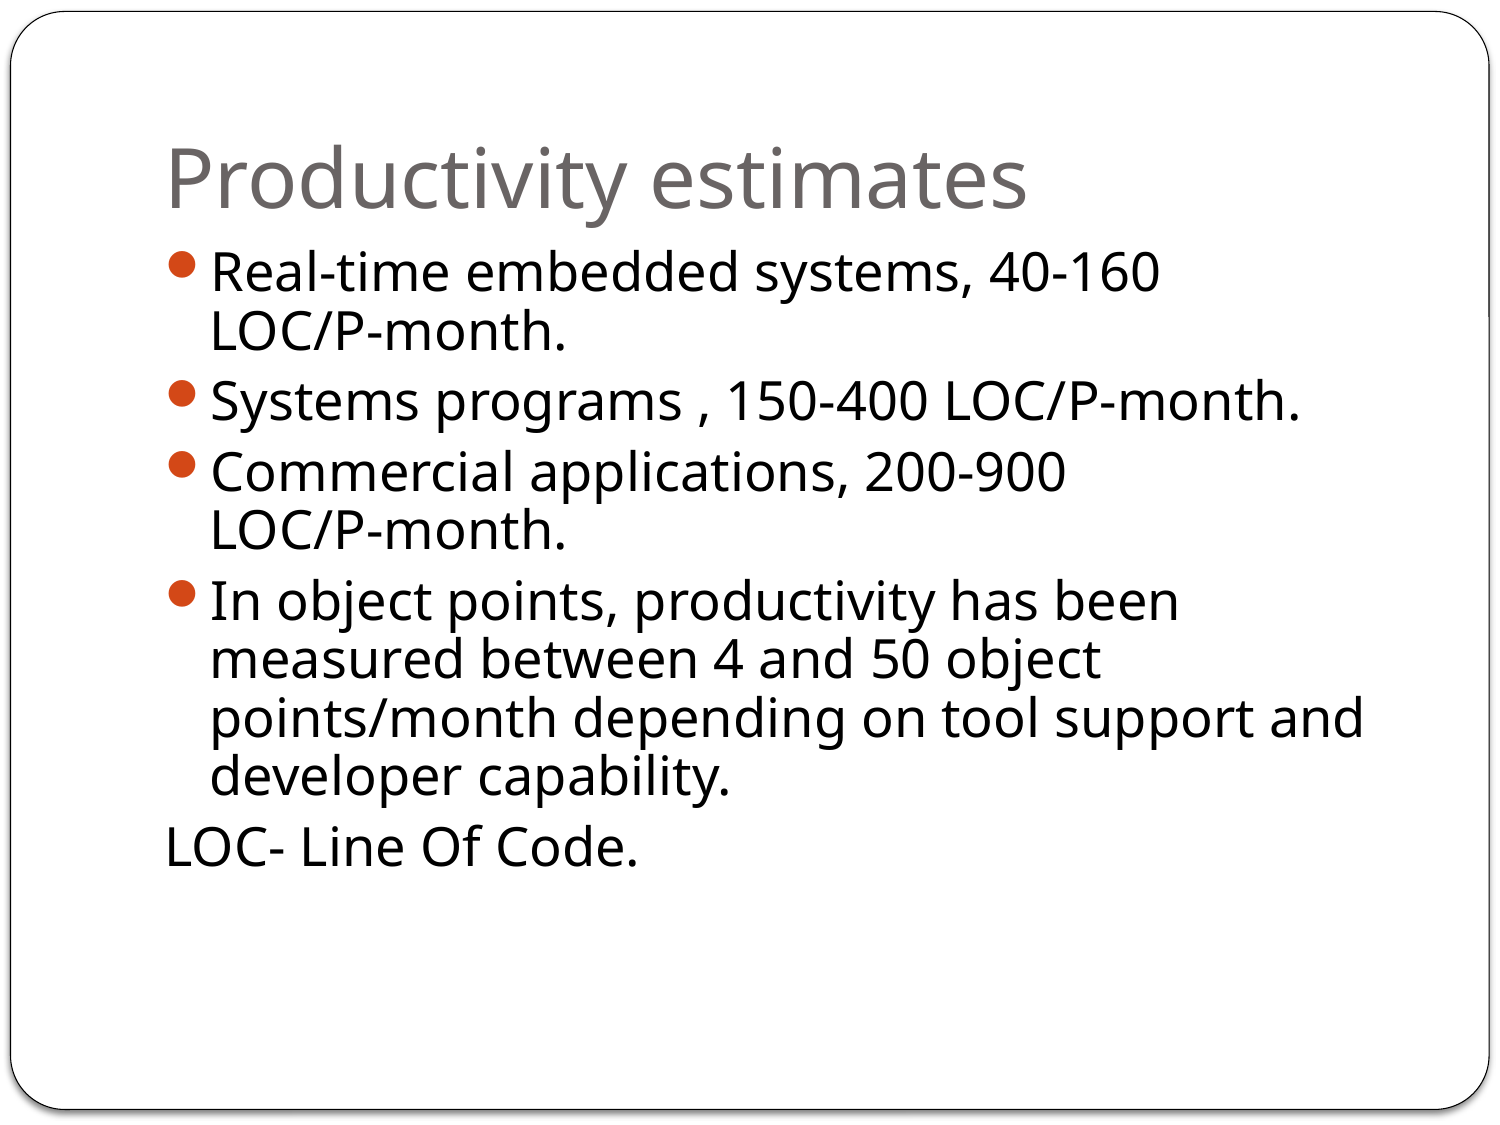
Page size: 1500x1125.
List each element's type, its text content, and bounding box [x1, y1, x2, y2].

title Productivity estimates [150, 45, 1425, 233]
list Real-time embedded systems, 40-160 LOC/P-month. Systems programs , 150-400 LOC/P-month. Commercial applications, 200-900 LOC/P-month. In object points, productivity has been measured between 4 and 50 object points/month depending on tool support and developer capability. LOC- Line Of Code. [150, 237, 1425, 988]
